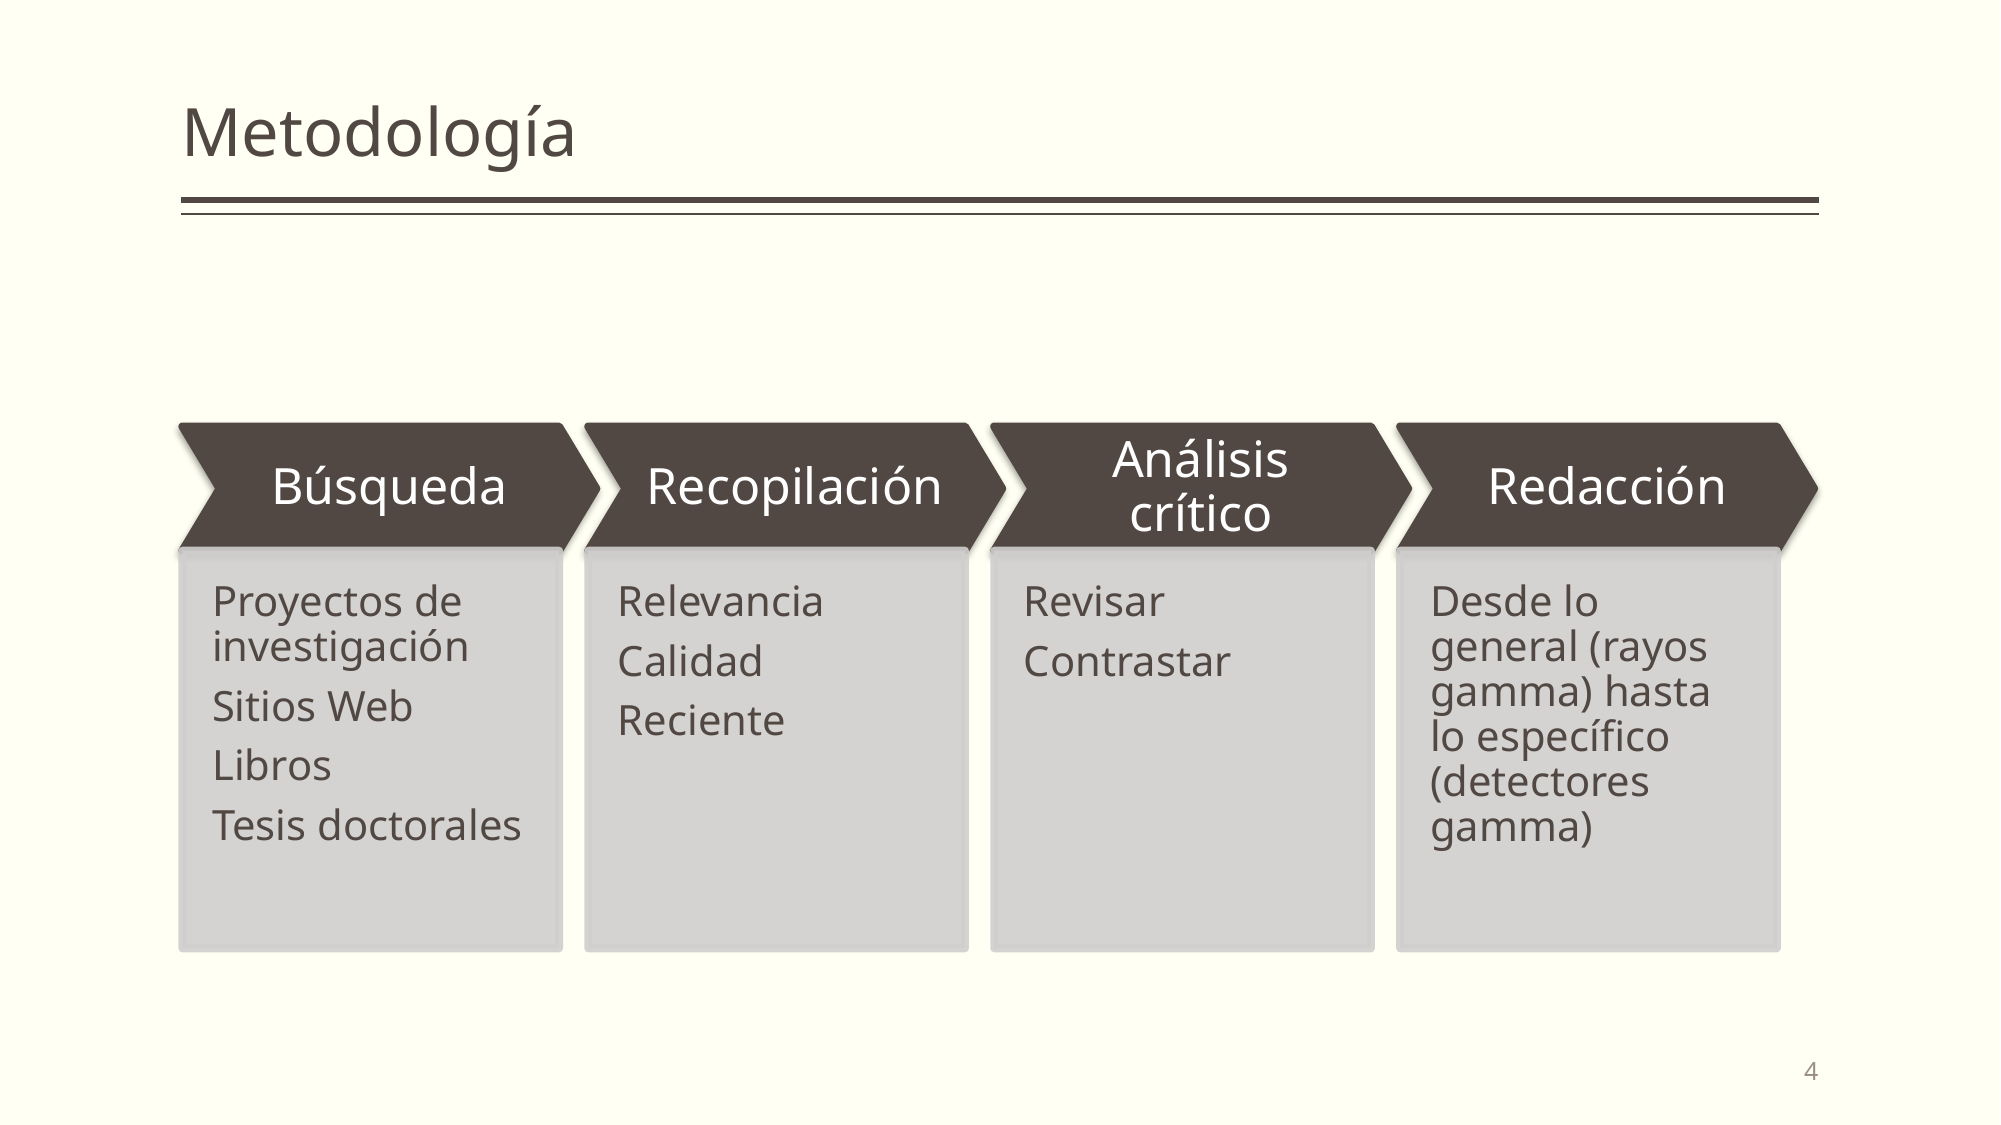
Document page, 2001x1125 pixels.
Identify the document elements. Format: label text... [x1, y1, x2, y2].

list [181, 262, 1819, 1113]
title Metodología [181, 0, 1819, 179]
